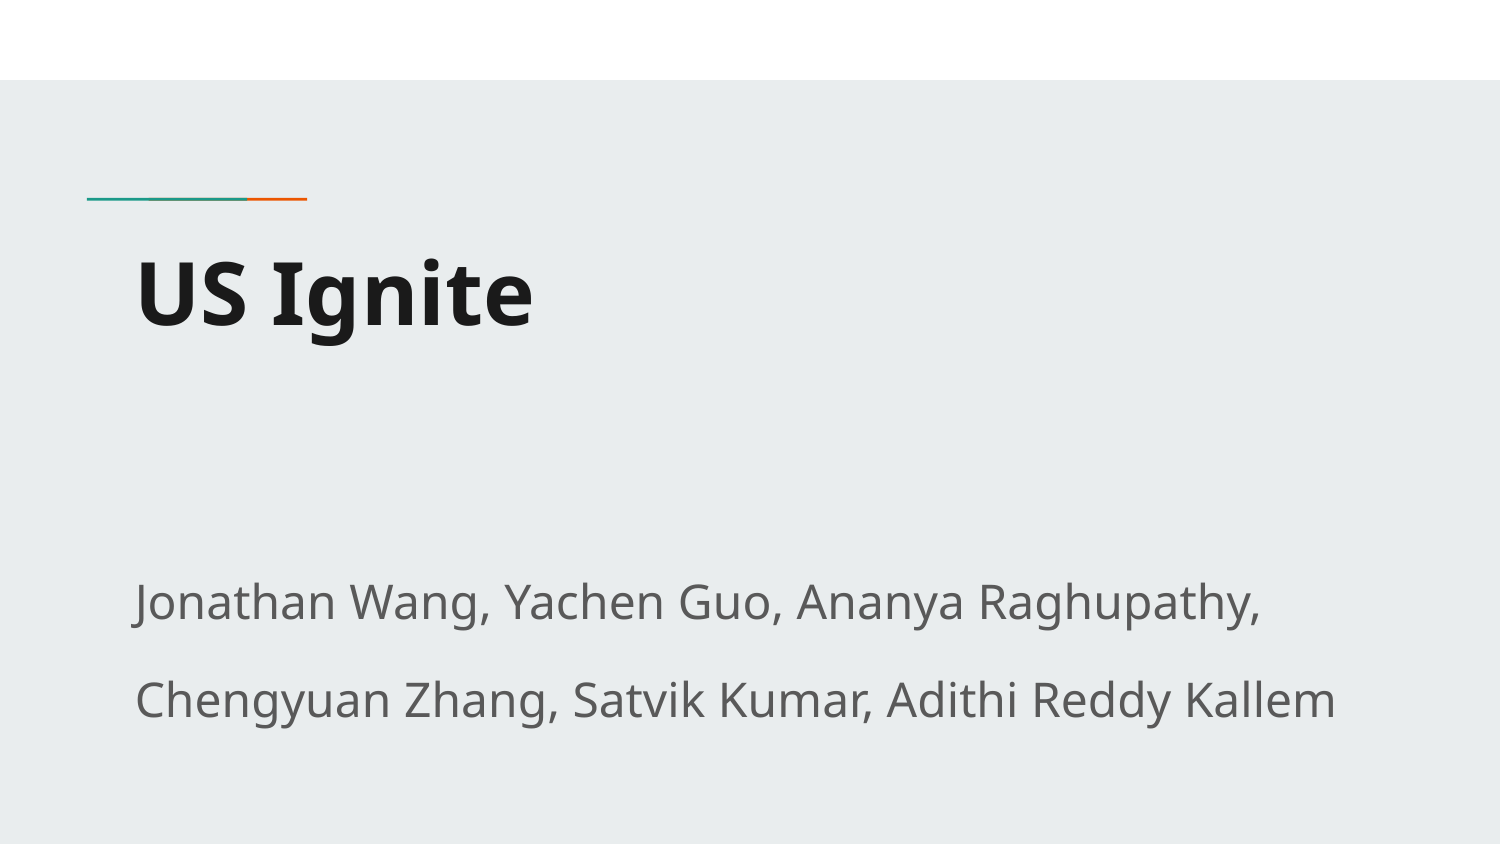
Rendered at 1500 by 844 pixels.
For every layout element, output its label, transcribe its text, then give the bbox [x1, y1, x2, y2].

title US Ignite [119, 216, 1381, 490]
subtitle Jonathan Wang, Yachen Guo, Ananya Raghupathy, Chengyuan Zhang, Satvik Kumar, Adithi Reddy Kallem [119, 520, 1381, 785]
